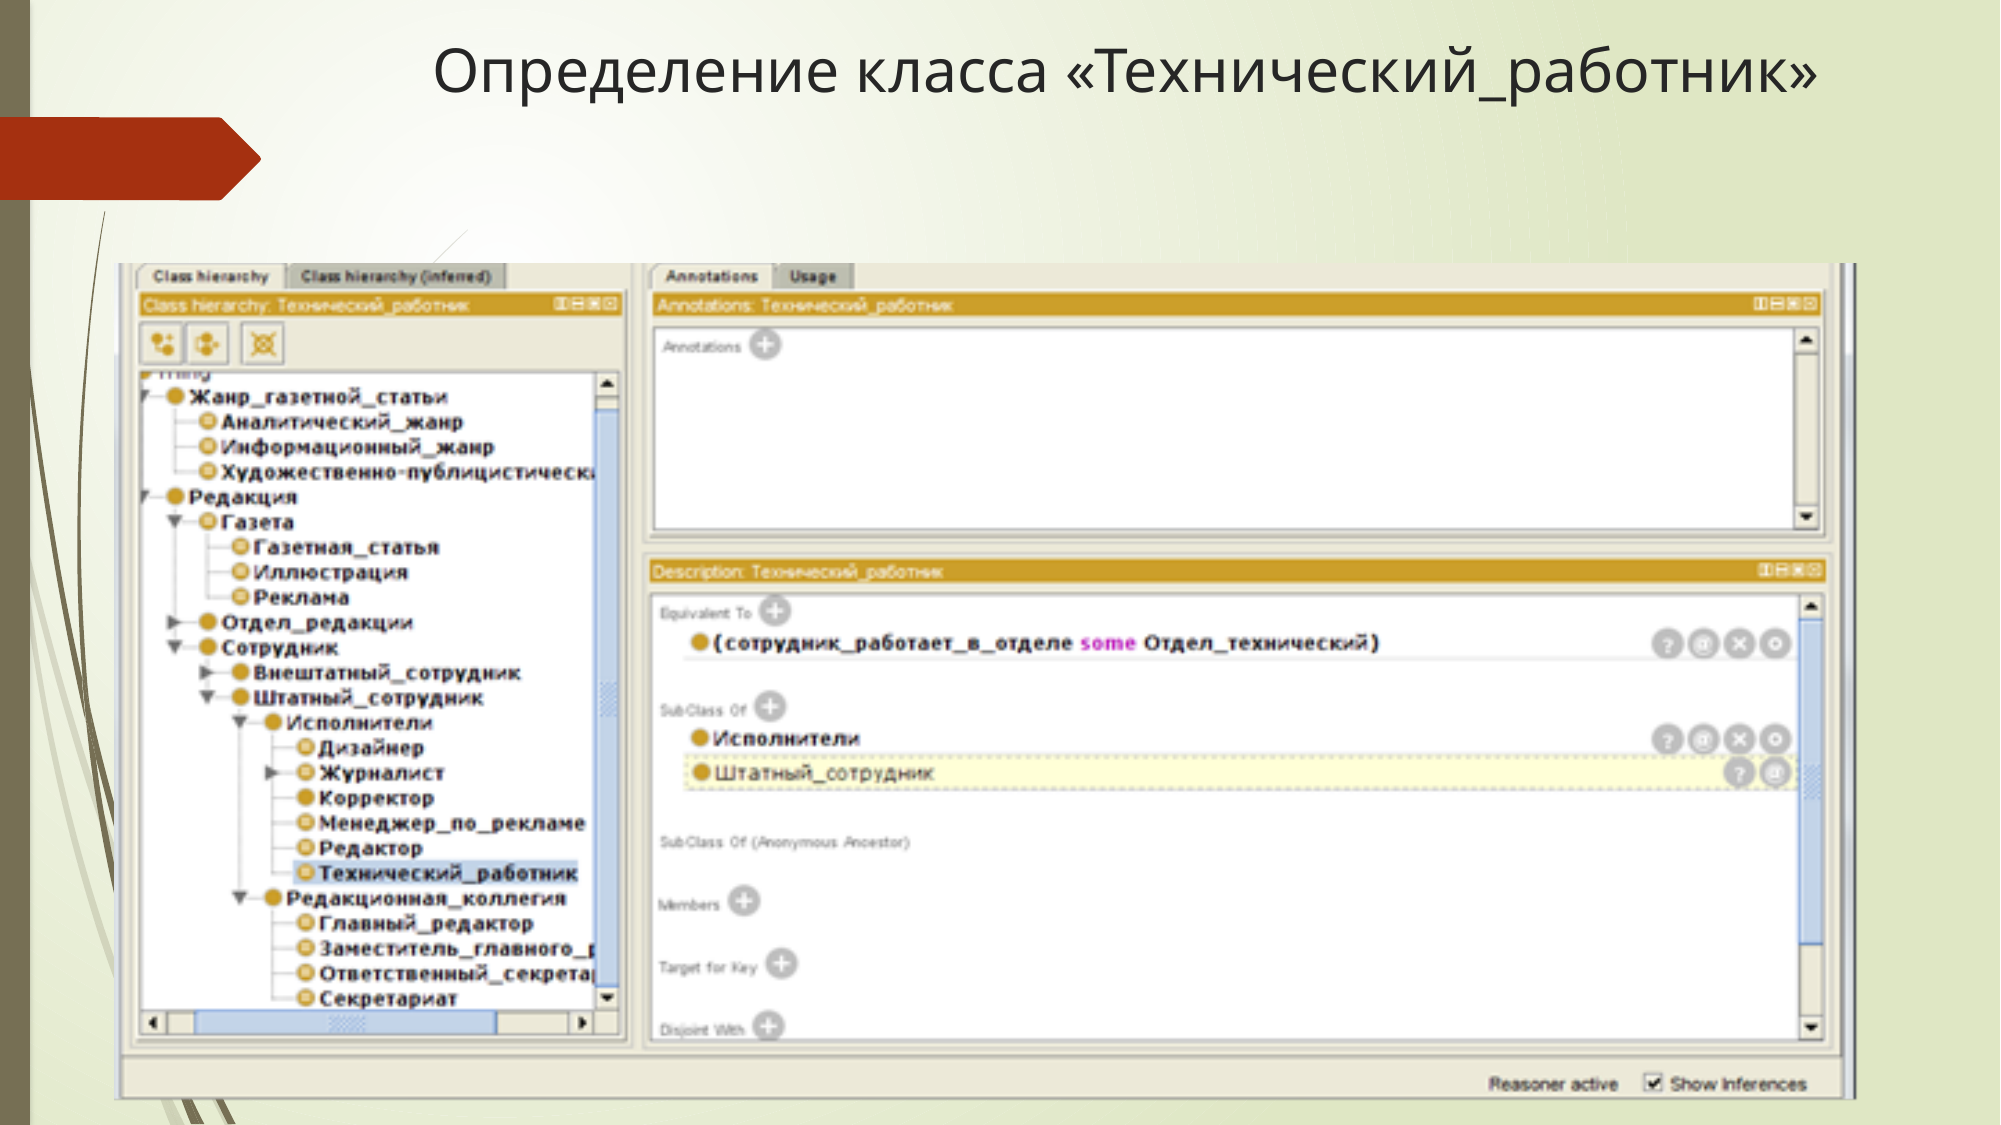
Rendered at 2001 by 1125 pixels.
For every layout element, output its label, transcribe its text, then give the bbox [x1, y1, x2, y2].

title Определение класса «Технический_работник» [417, 24, 1880, 235]
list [114, 262, 1860, 1103]
